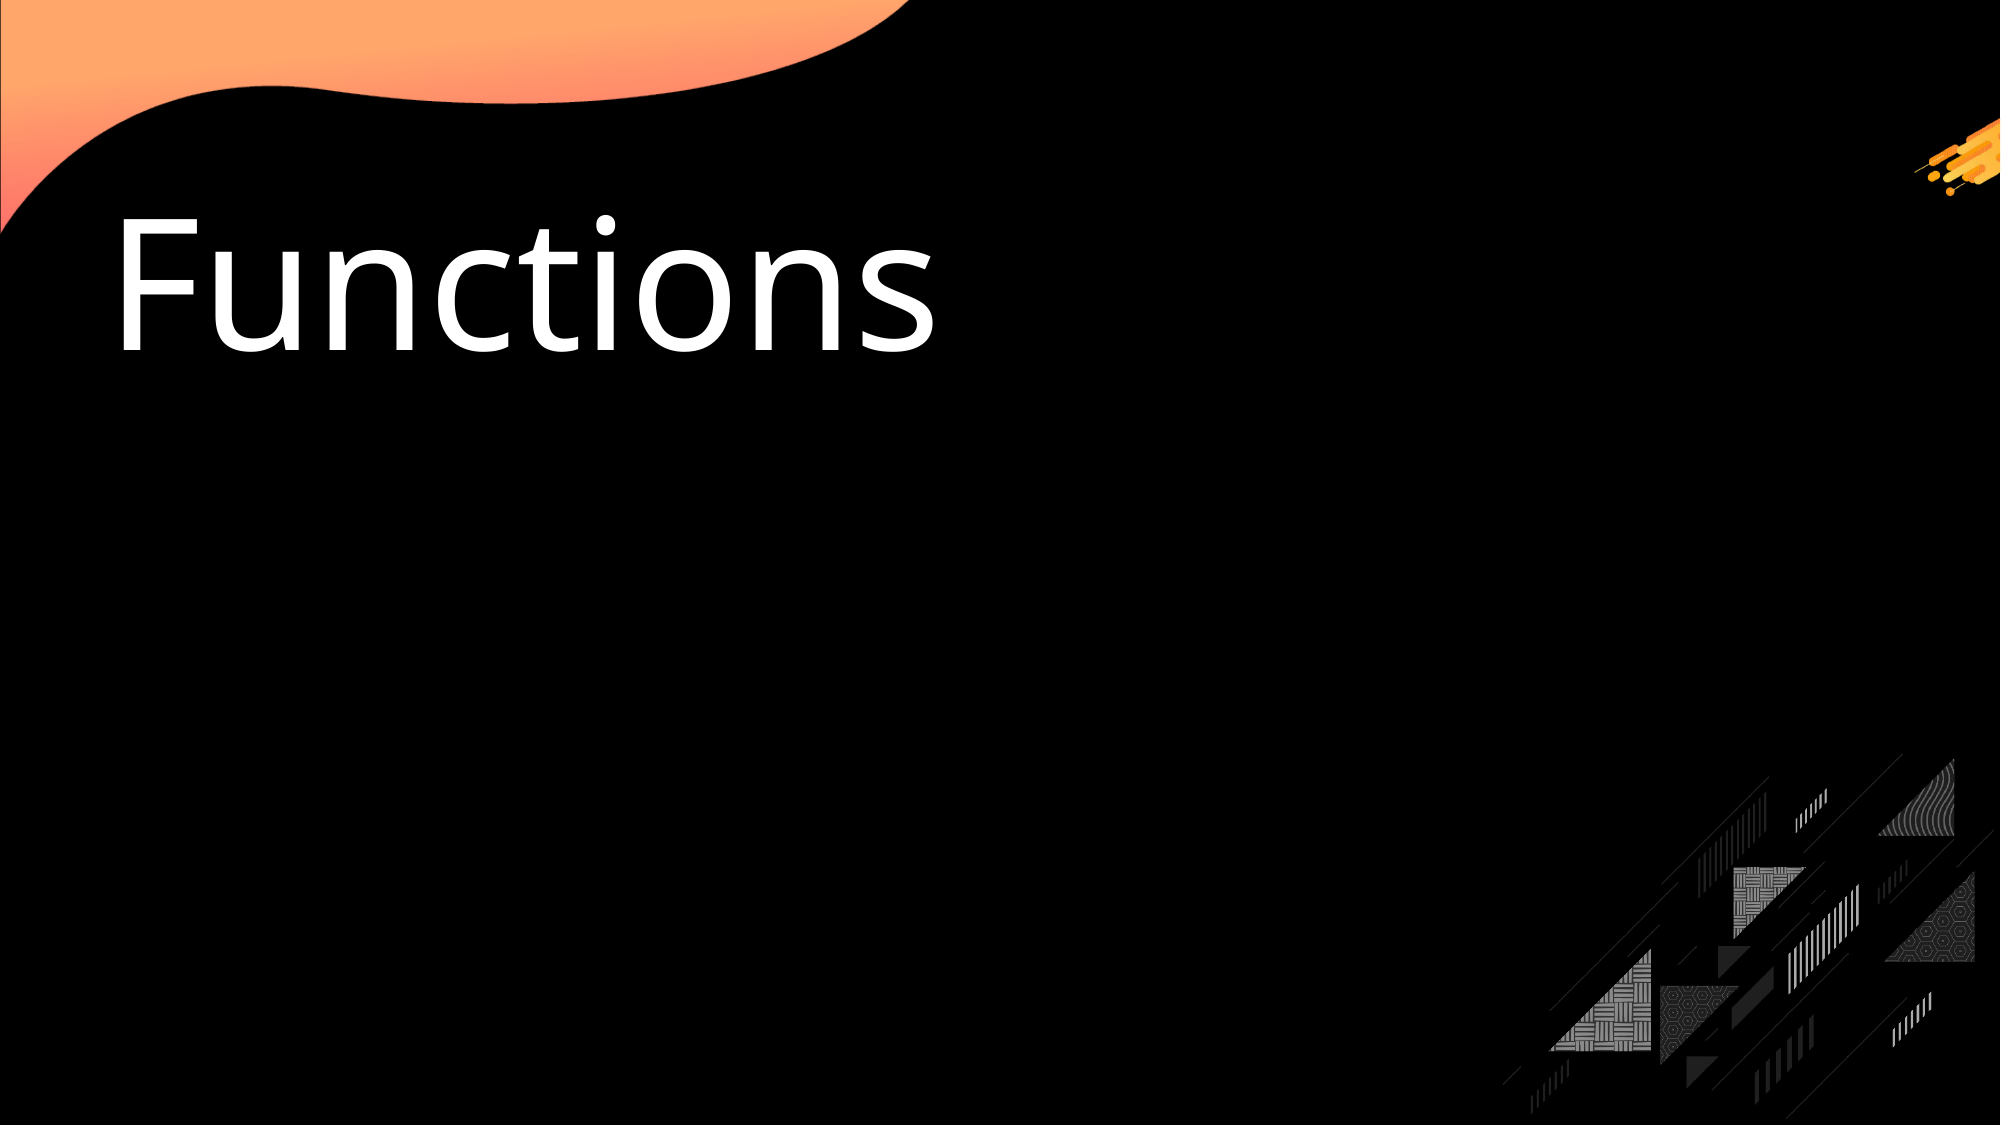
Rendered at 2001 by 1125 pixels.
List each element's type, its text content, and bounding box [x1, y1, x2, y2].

picture [0, 0, 947, 253]
picture [1894, 87, 2001, 214]
title Functions [91, 184, 1246, 763]
